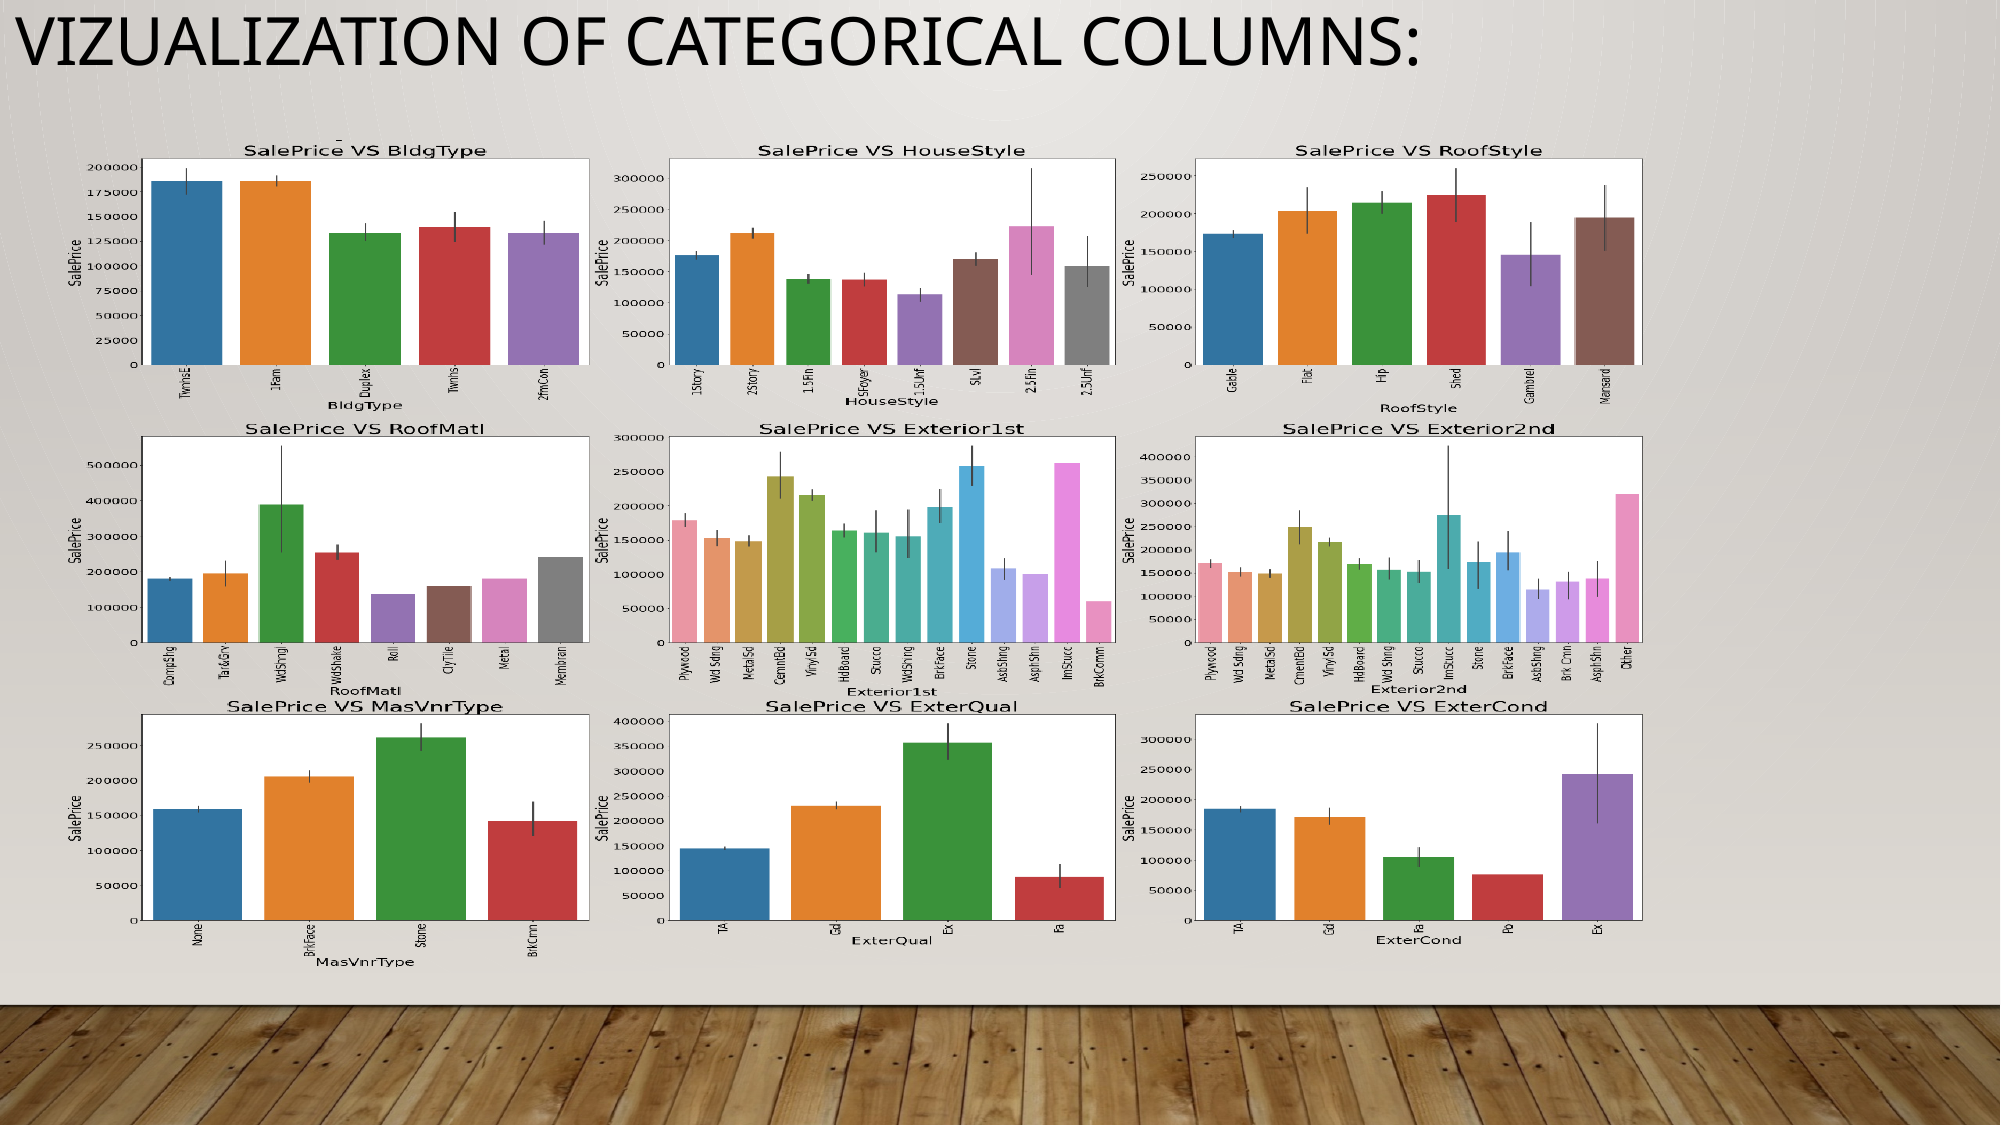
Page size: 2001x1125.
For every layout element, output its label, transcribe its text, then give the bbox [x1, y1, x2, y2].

picture [64, 140, 1646, 973]
picture [0, 1005, 2000, 1125]
title Vizualization of categorical columns: [0, 0, 1576, 173]
